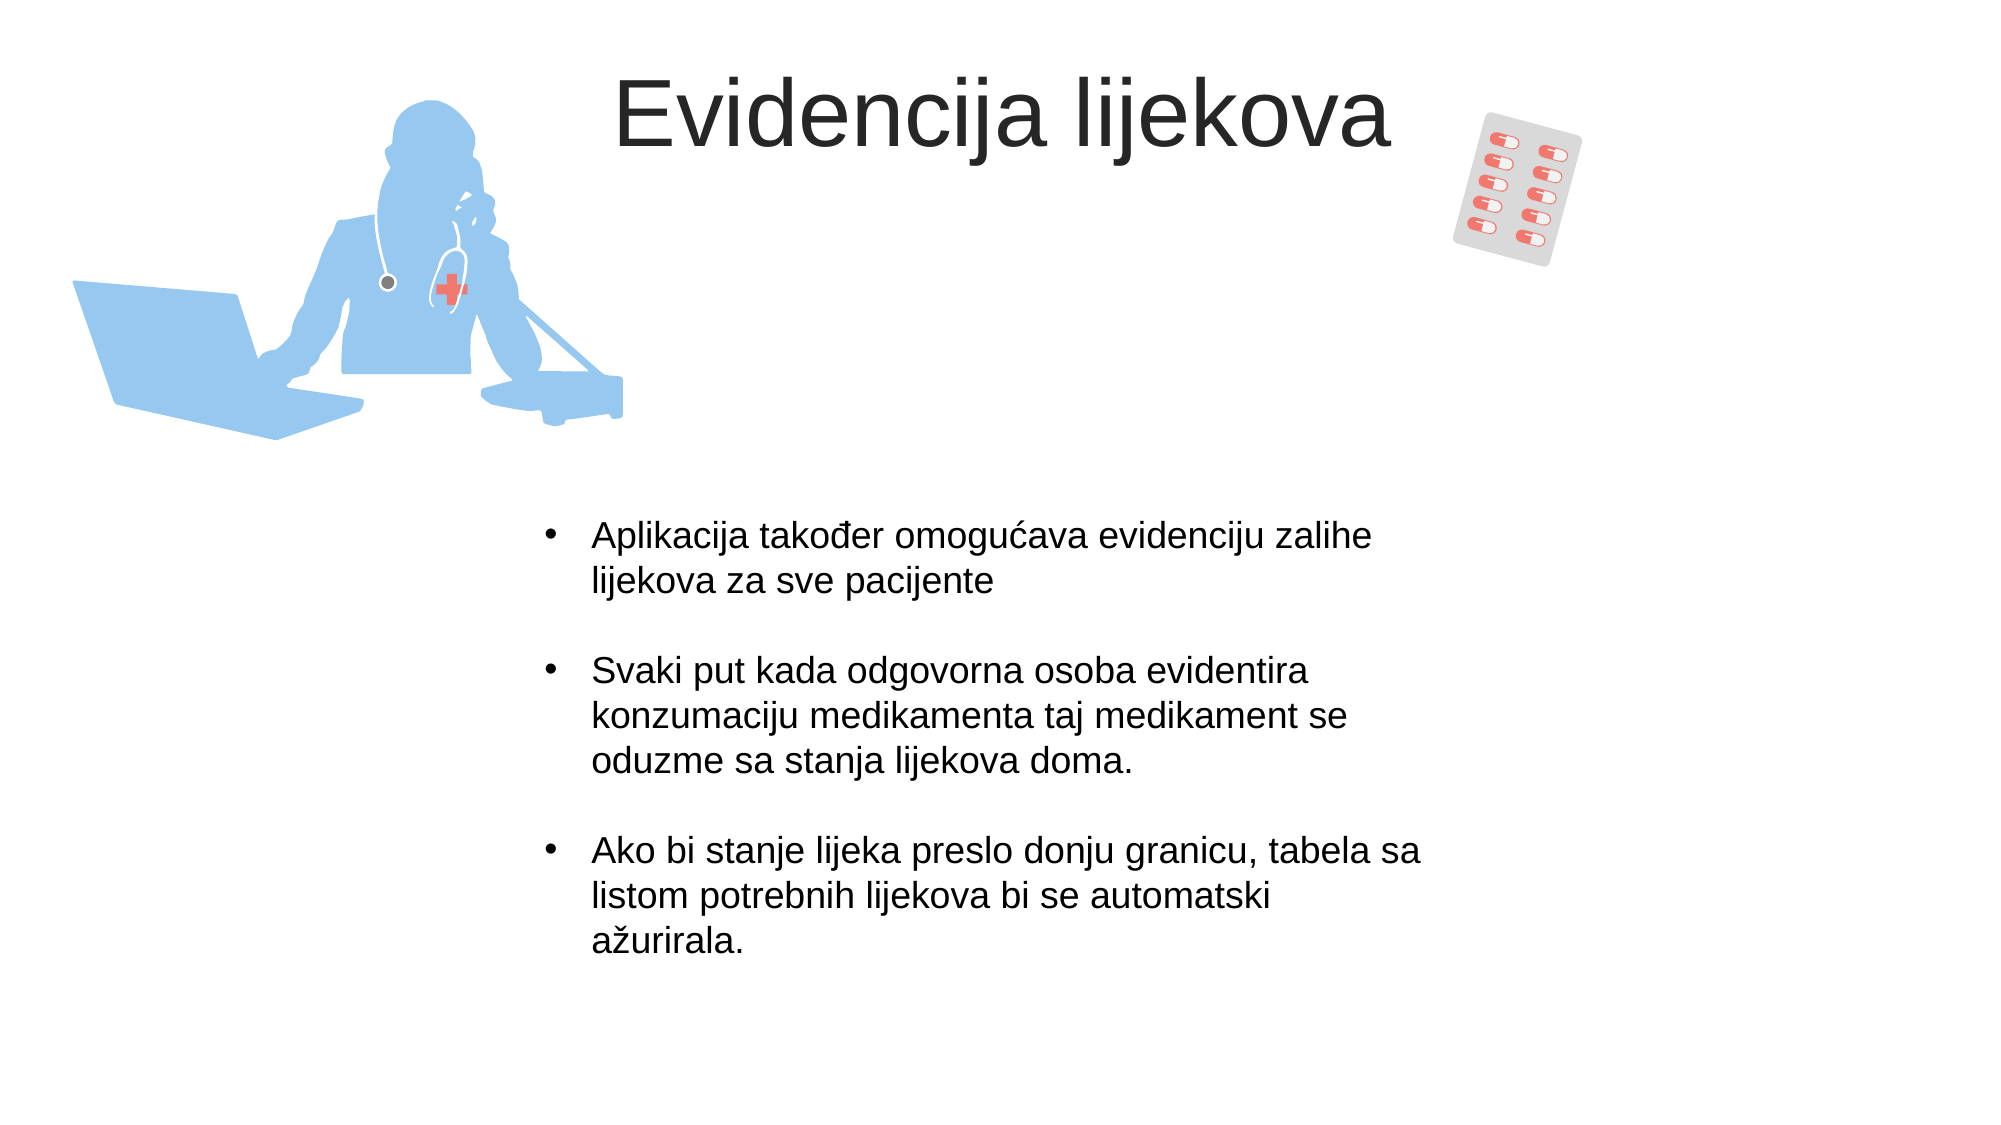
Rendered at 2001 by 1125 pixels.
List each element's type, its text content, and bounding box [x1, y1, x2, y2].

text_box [72, 100, 623, 441]
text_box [1467, 121, 1568, 258]
text_box Aplikacija također omogućava evidenciju zalihe lijekova za sve pacijente Svaki put kada odgovorna osoba evidentira konzumaciju medikamenta taj medikament se oduzme sa stanja lijekova doma. Ako bi stanje lijeka preslo donju granicu, tabela sa listom potrebnih lijekova bi se automatski ažurirala. [529, 503, 1436, 969]
list Evidencija lijekova [53, 55, 1952, 175]
